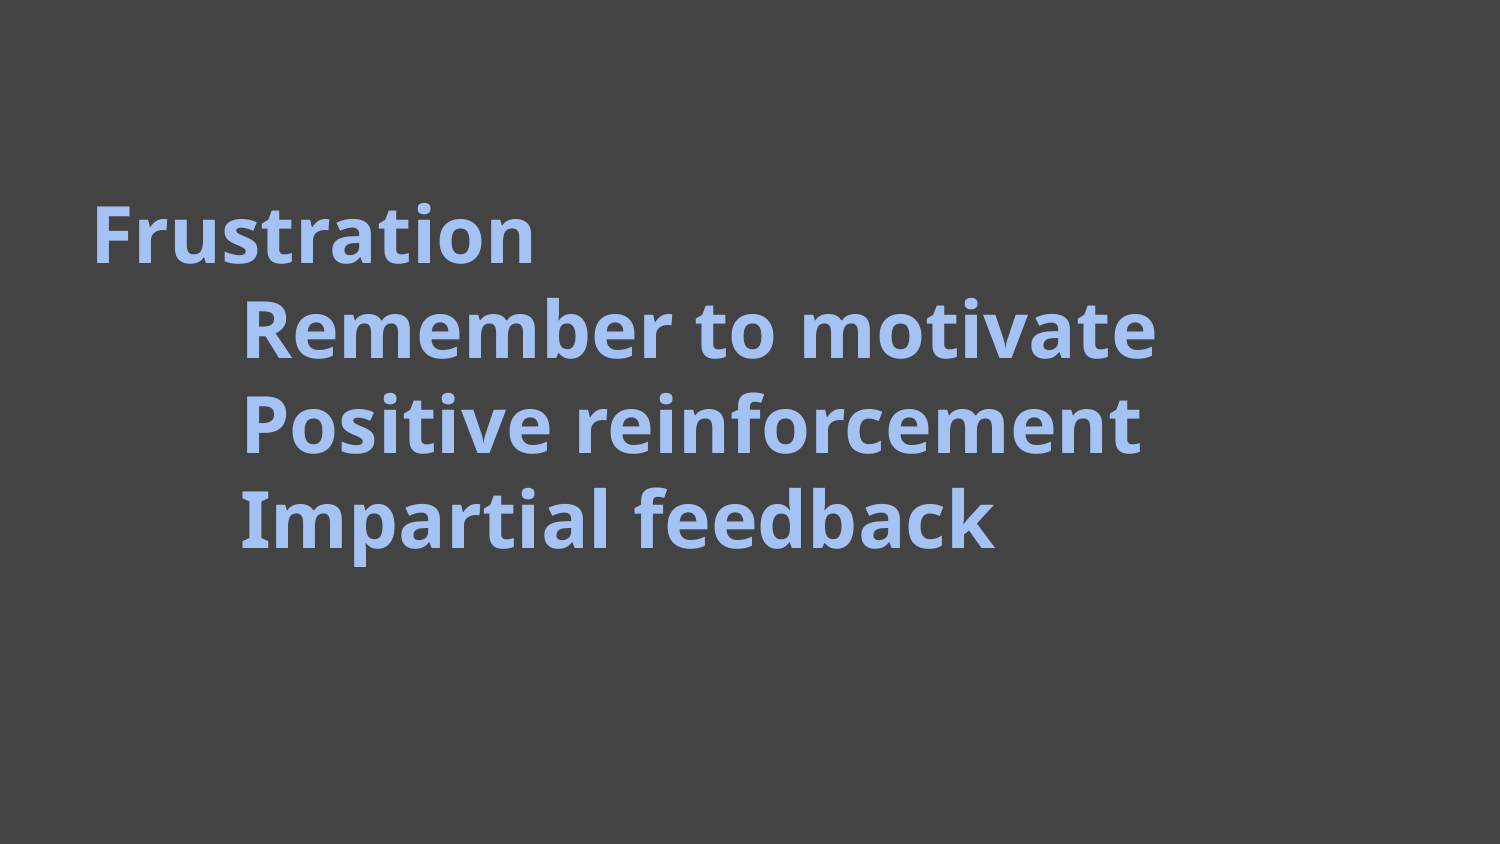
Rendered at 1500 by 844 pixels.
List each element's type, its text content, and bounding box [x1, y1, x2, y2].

title Frustration Remember to motivate Positive reinforcement Impartial feedback [75, 0, 1492, 580]
